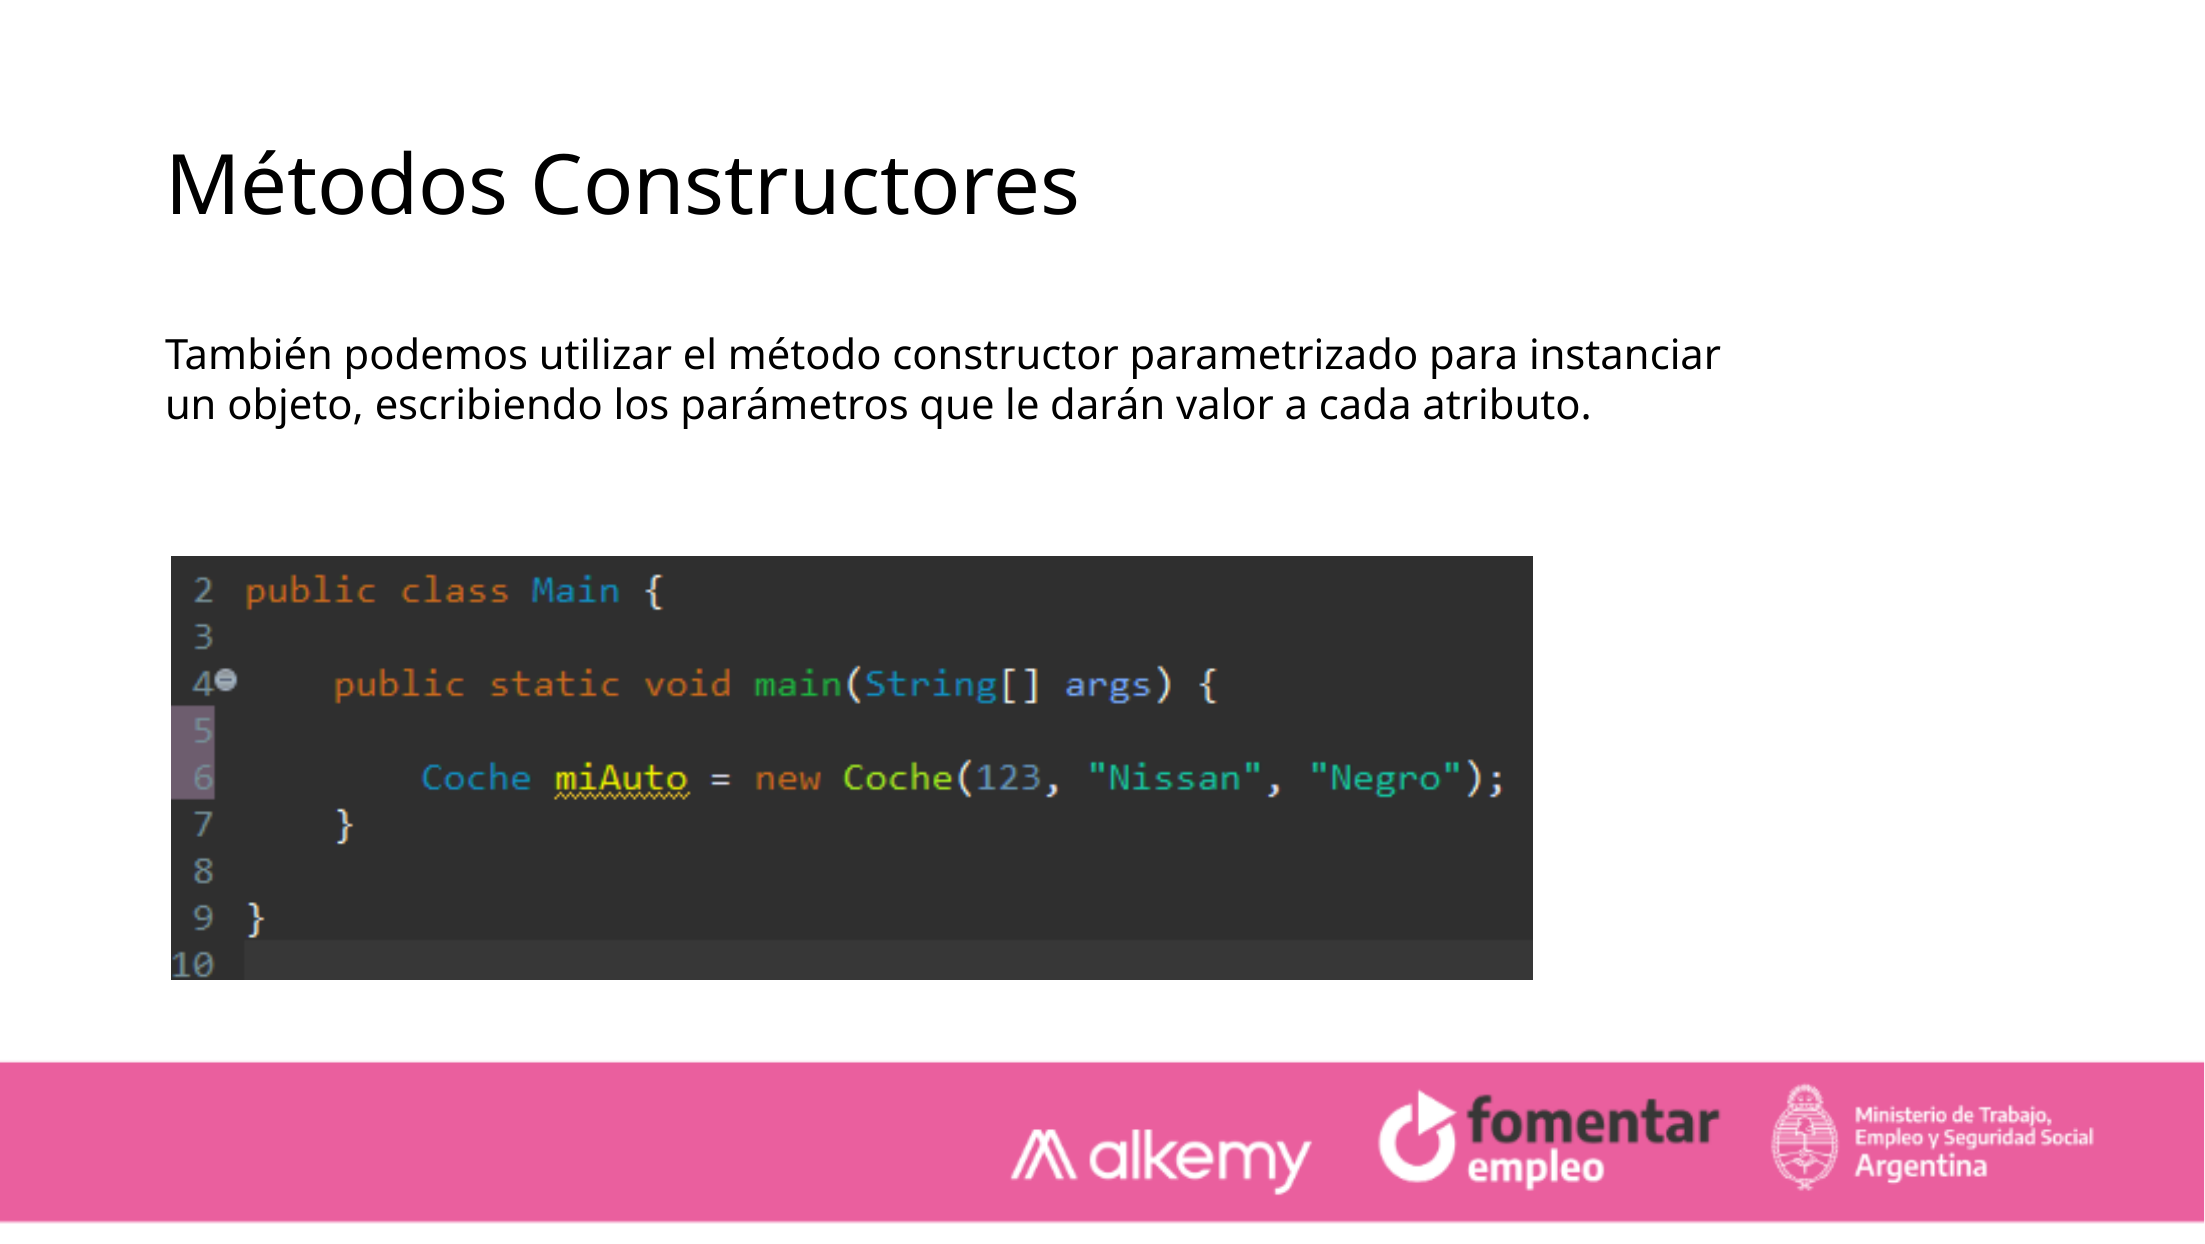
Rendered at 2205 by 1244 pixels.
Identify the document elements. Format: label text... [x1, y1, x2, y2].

picture [0, 0, 2205, 1244]
text_box Métodos Constructores [150, 116, 1533, 247]
text_box También podemos utilizar el método constructor parametrizado para instanciar un objeto, escribiendo los parámetros que le darán valor a cada atributo. [150, 312, 1783, 443]
